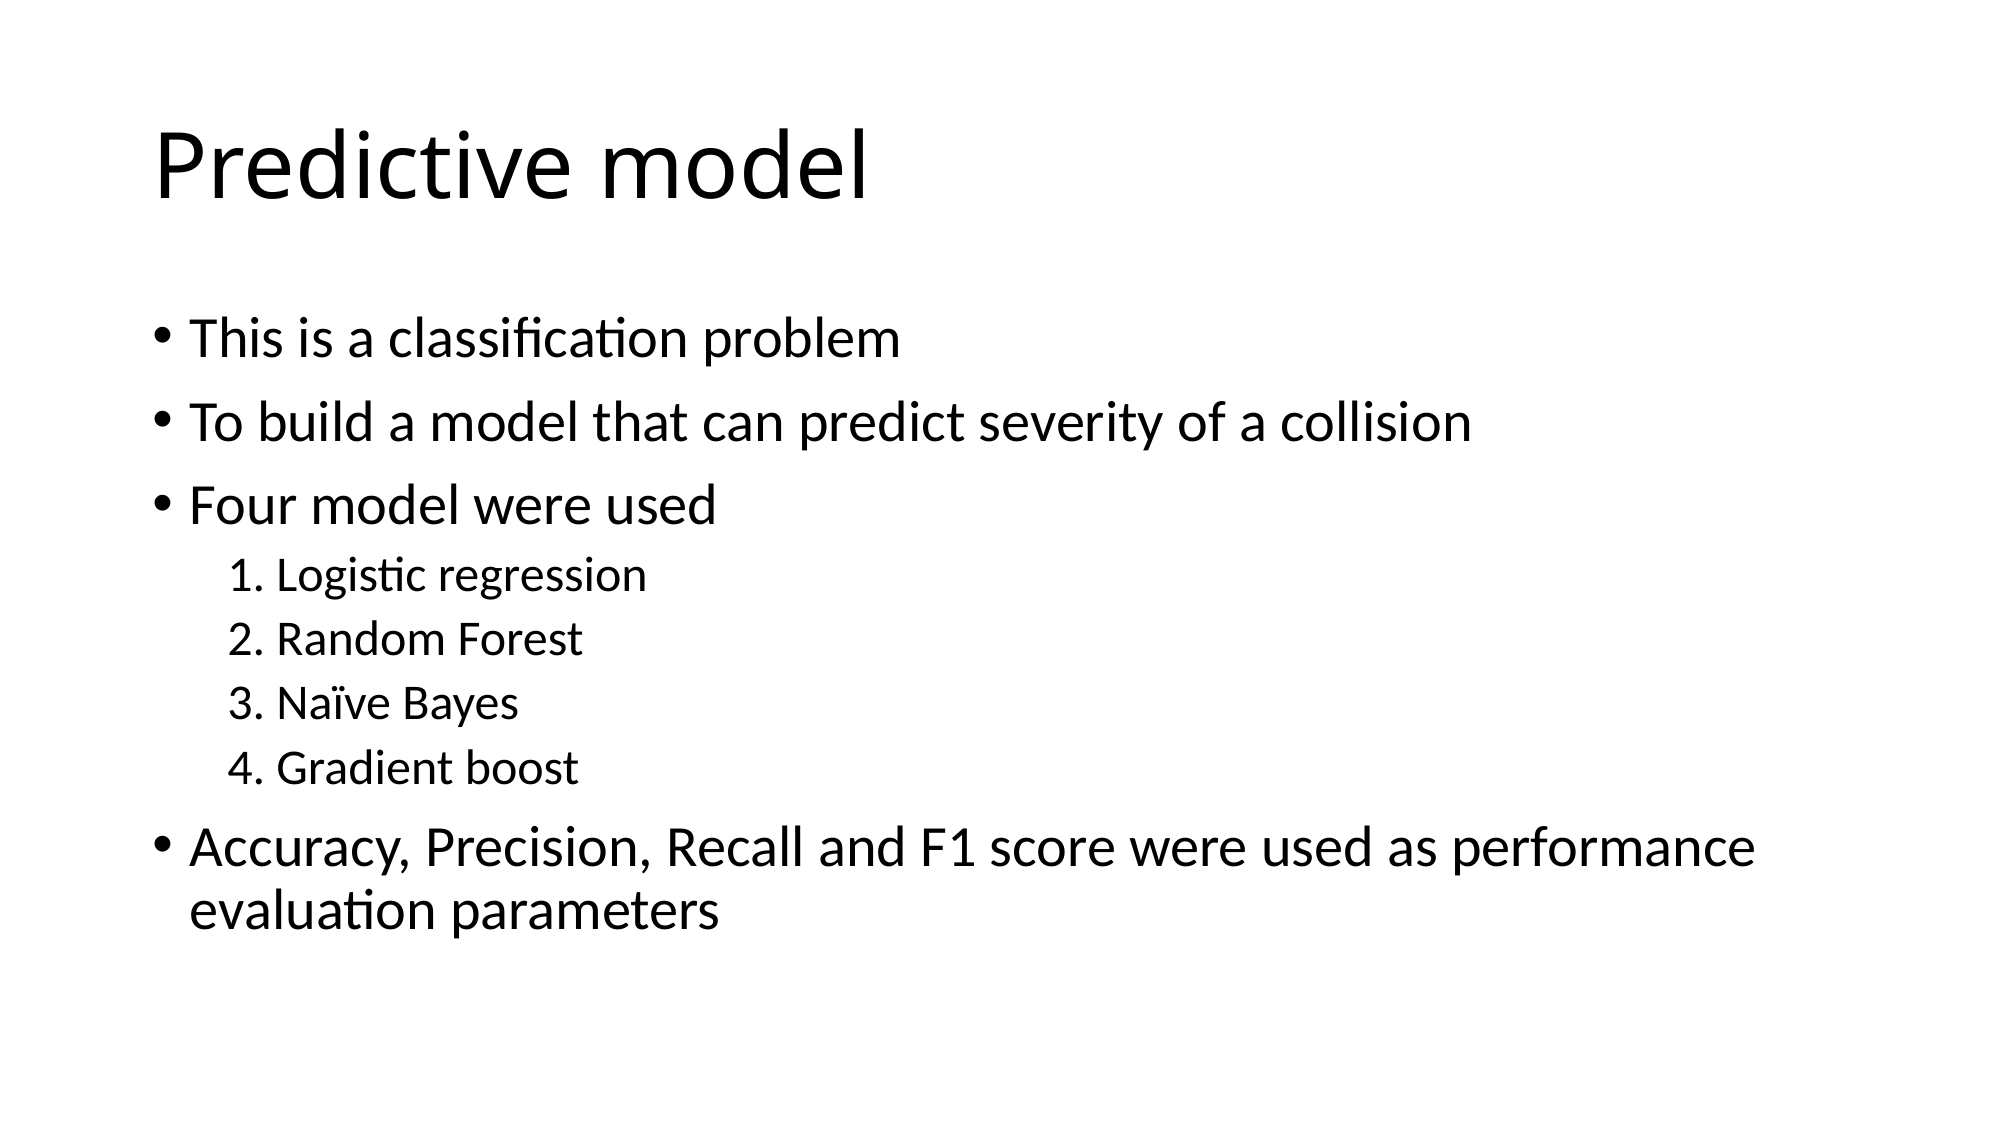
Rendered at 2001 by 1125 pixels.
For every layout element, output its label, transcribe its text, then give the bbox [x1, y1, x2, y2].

title Predictive model [137, 59, 1863, 278]
list This is a classification problem To build a model that can predict severity of a collision Four model were used 1. Logistic regression 2. Random Forest 3. Naïve Bayes 4. Gradient boost Accuracy, Precision, Recall and F1 score were used as performance evaluation parameters [137, 299, 1863, 1014]
